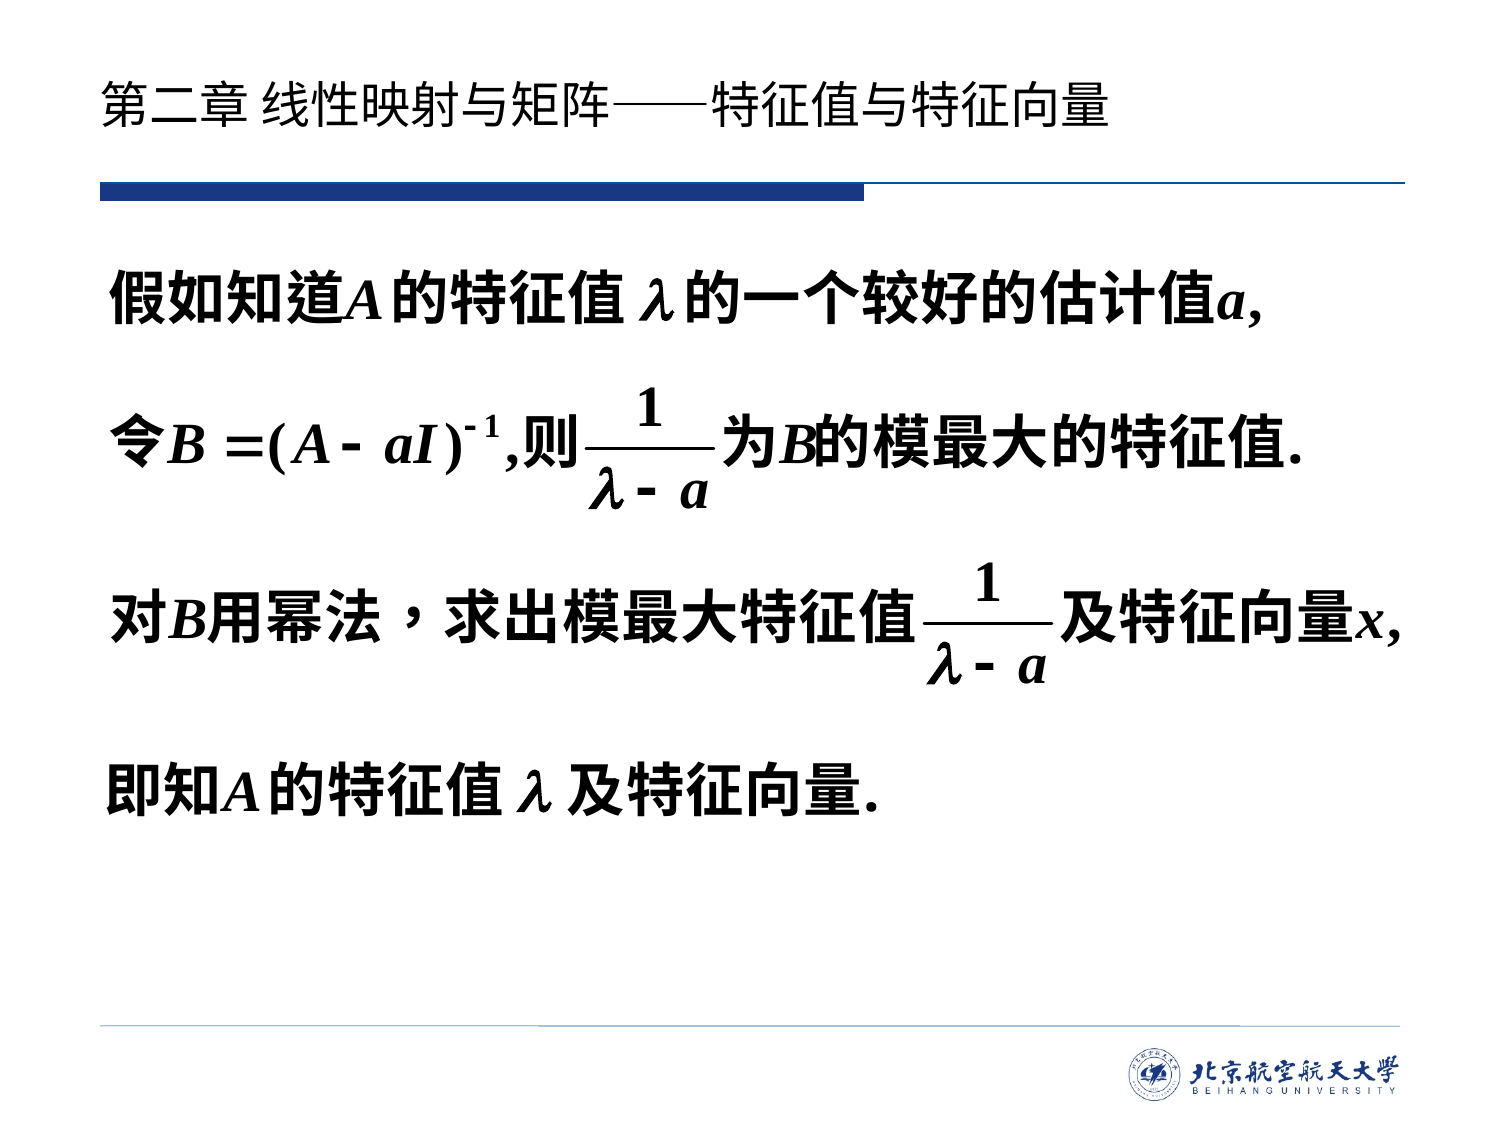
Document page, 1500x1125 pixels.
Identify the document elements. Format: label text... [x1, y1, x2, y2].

picture [1114, 1041, 1412, 1108]
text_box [106, 756, 881, 831]
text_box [106, 265, 1266, 339]
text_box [106, 551, 1406, 690]
title 第二章 线性映射与矩阵——特征值与特征向量 [83, 29, 1397, 141]
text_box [106, 375, 1306, 514]
